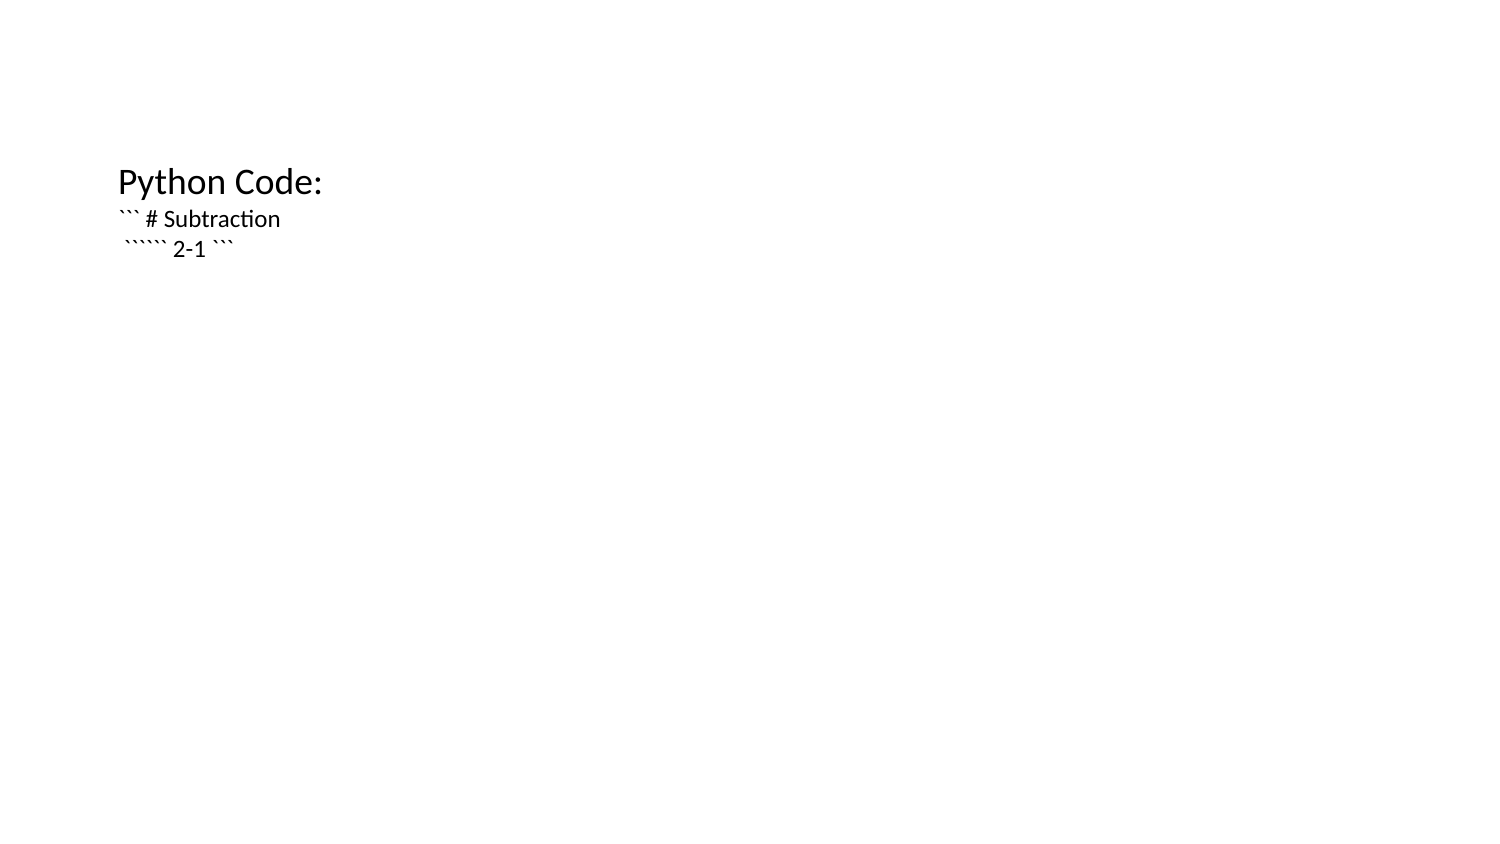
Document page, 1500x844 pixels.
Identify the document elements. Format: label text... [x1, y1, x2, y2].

text_box Python Code: ``` # Subtraction `````` 2-1 ``` [103, 150, 347, 300]
